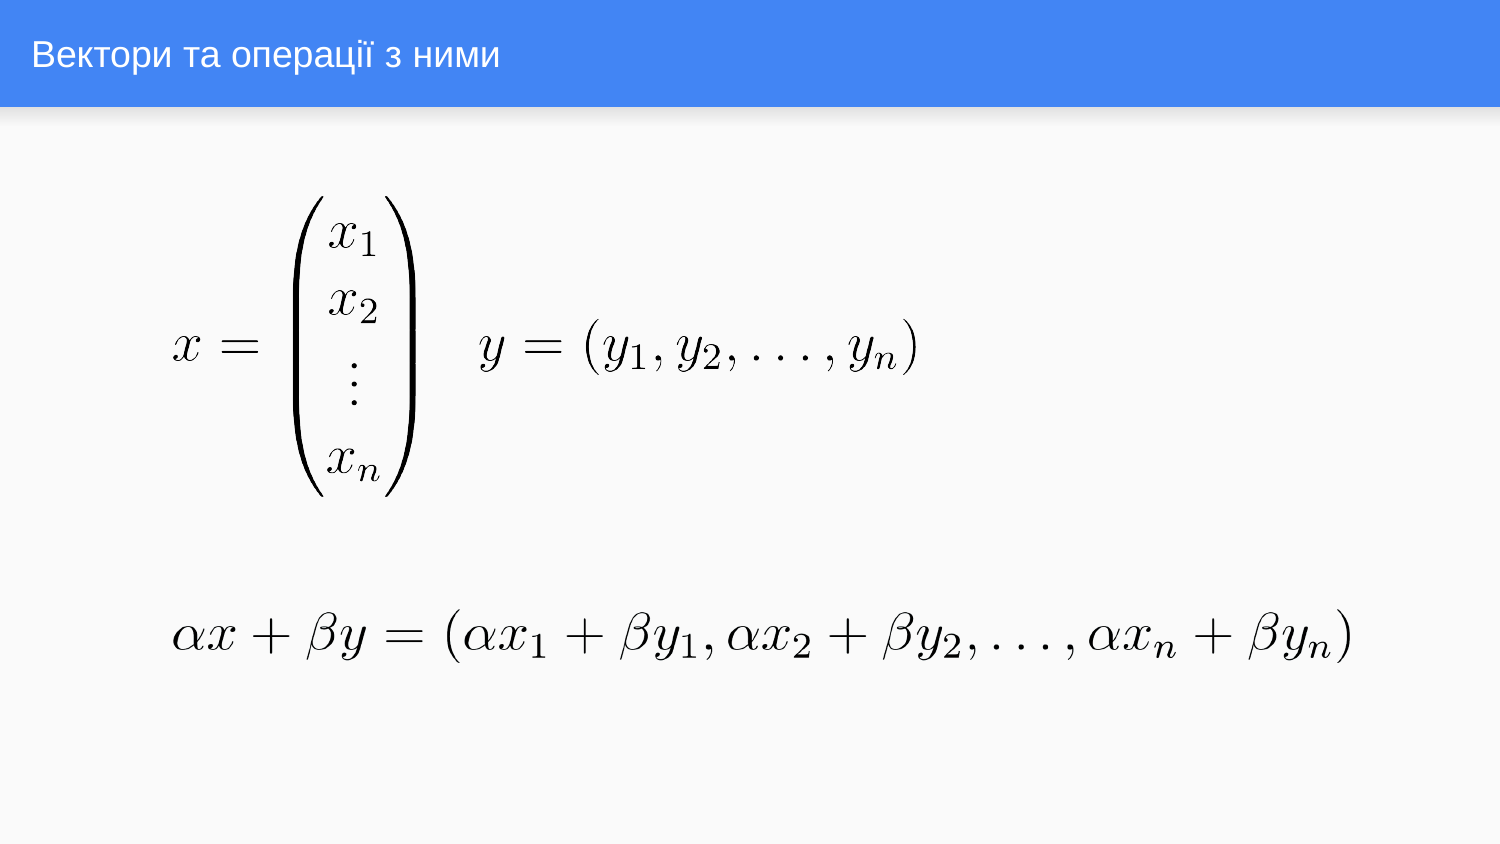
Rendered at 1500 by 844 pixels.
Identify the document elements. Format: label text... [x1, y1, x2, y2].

picture [173, 196, 916, 497]
title Вектори та операції з ними [16, 2, 1464, 102]
picture [173, 608, 1351, 664]
